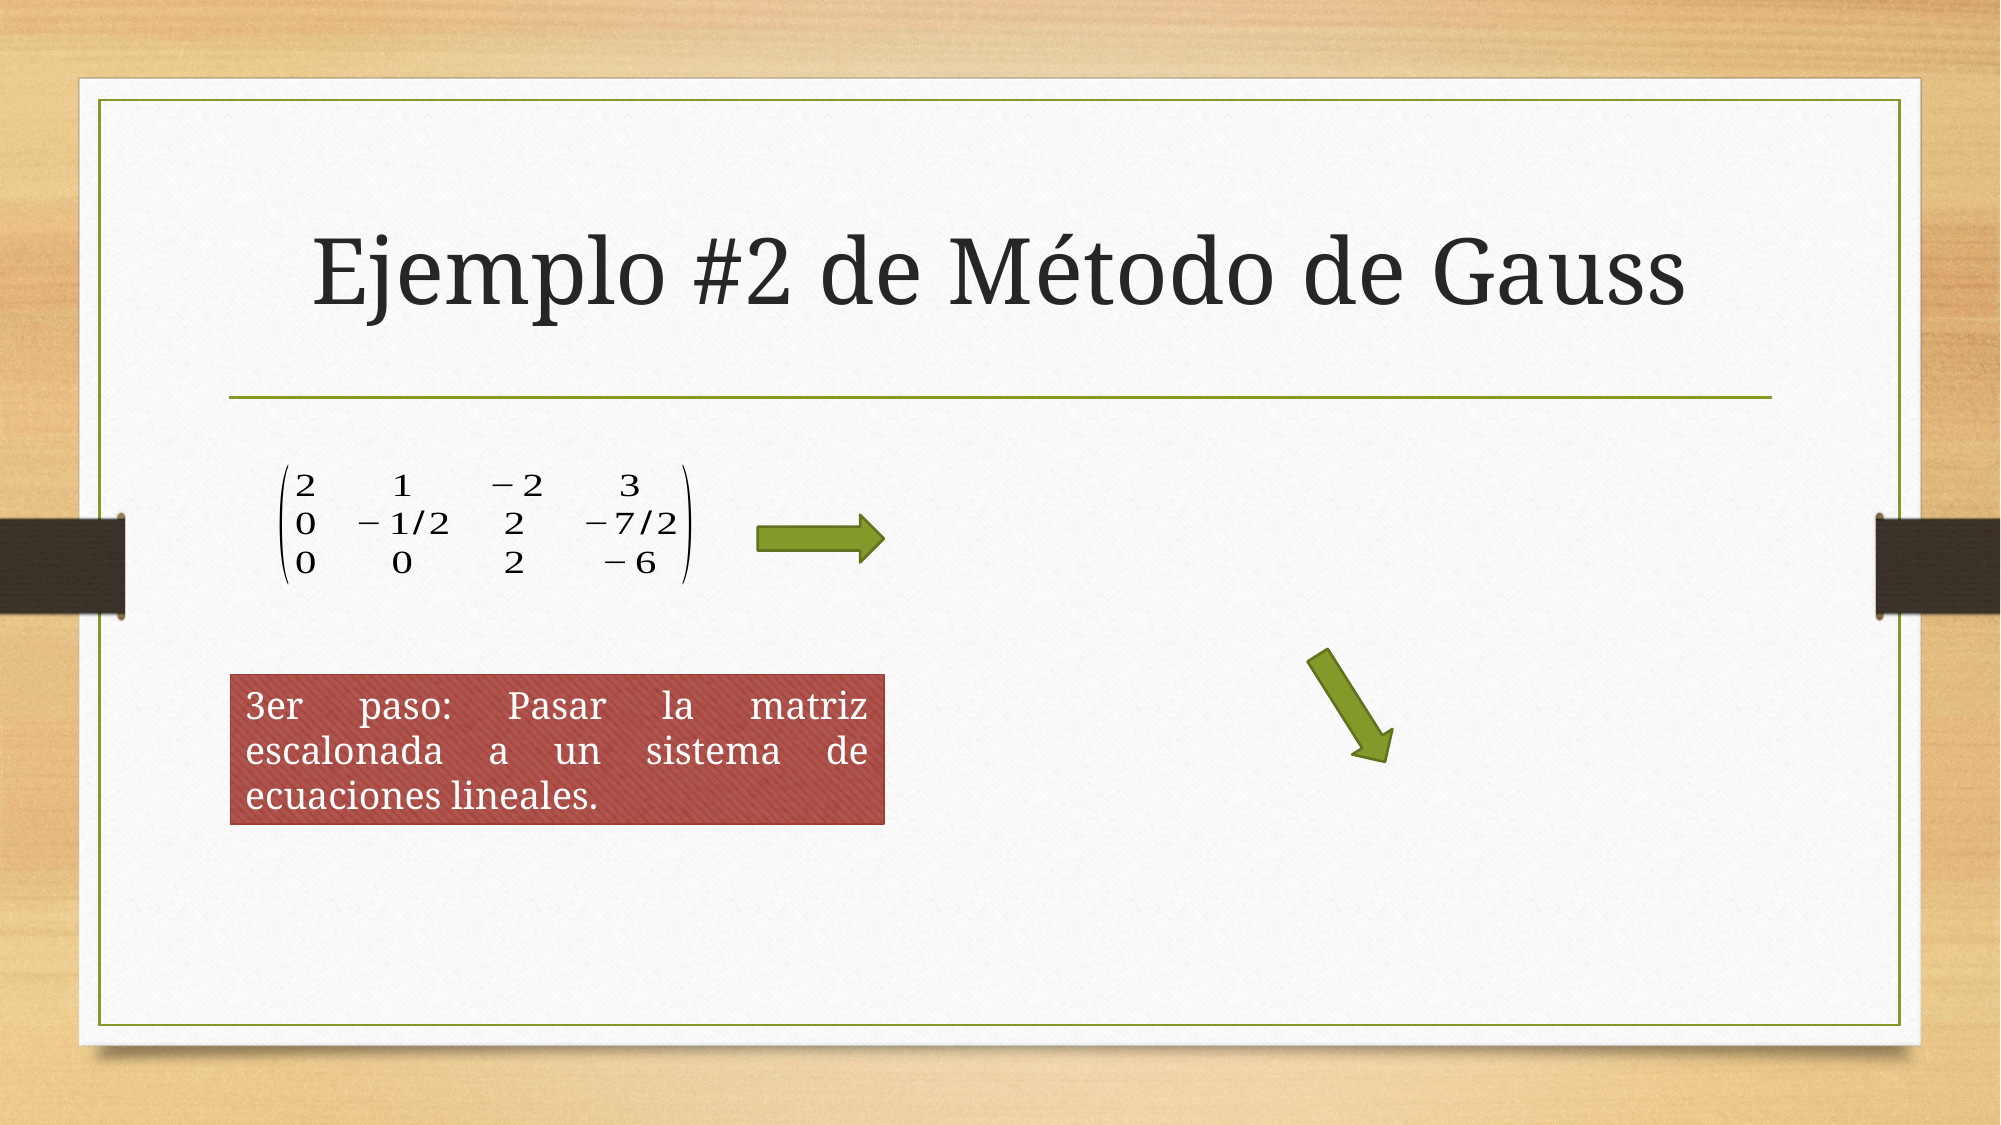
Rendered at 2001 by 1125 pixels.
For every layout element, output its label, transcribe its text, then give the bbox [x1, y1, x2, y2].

text_box [756, 513, 885, 564]
text_box 3er paso: Pasar la matriz escalonada a un sistema de ecuaciones lineales. [230, 674, 885, 825]
picture [0, 0, 2001, 1125]
text_box [1306, 647, 1394, 764]
title Ejemplo #2 de Método de Gauss [212, 161, 1788, 375]
